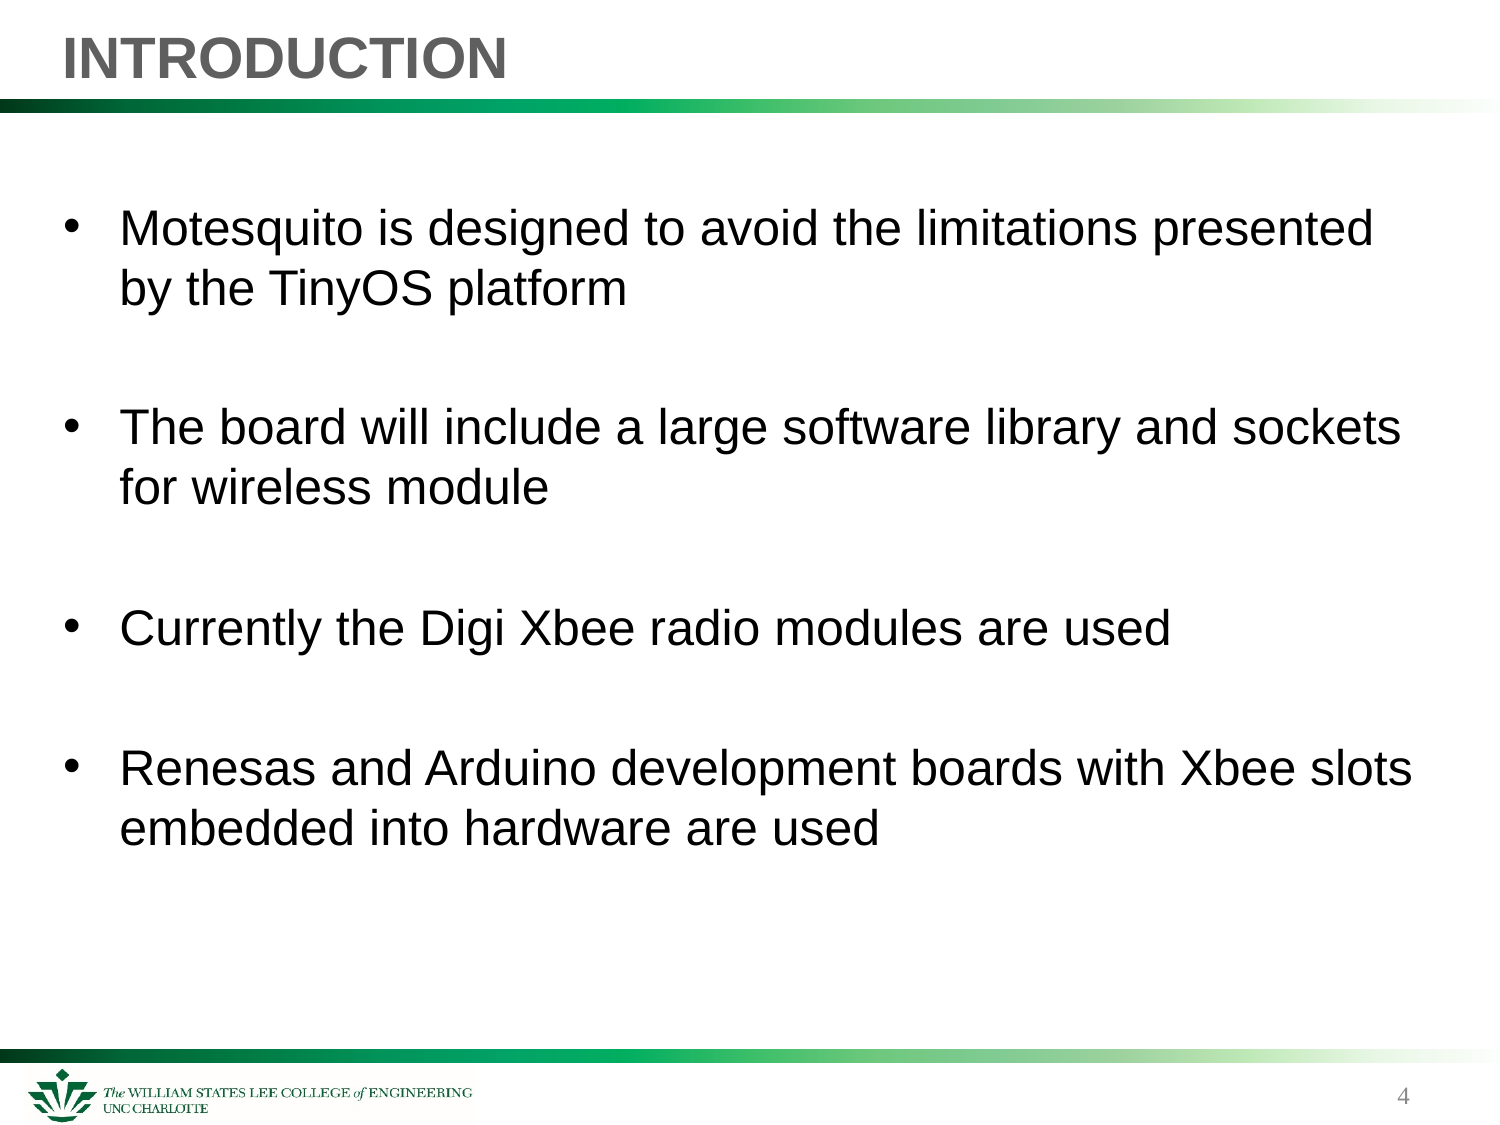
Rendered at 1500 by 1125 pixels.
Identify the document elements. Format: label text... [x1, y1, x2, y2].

picture [24, 1065, 475, 1125]
list Motesquito is designed to avoid the limitations presented by the TinyOS platform The board will include a large software library and sockets for wireless module Currently the Digi Xbee radio modules are used Renesas and Arduino development boards with Xbee slots embedded into hardware are used [63, 187, 1439, 882]
title INTRODUCTION [62, 12, 1438, 98]
slide_number 4 [1074, 1065, 1425, 1125]
